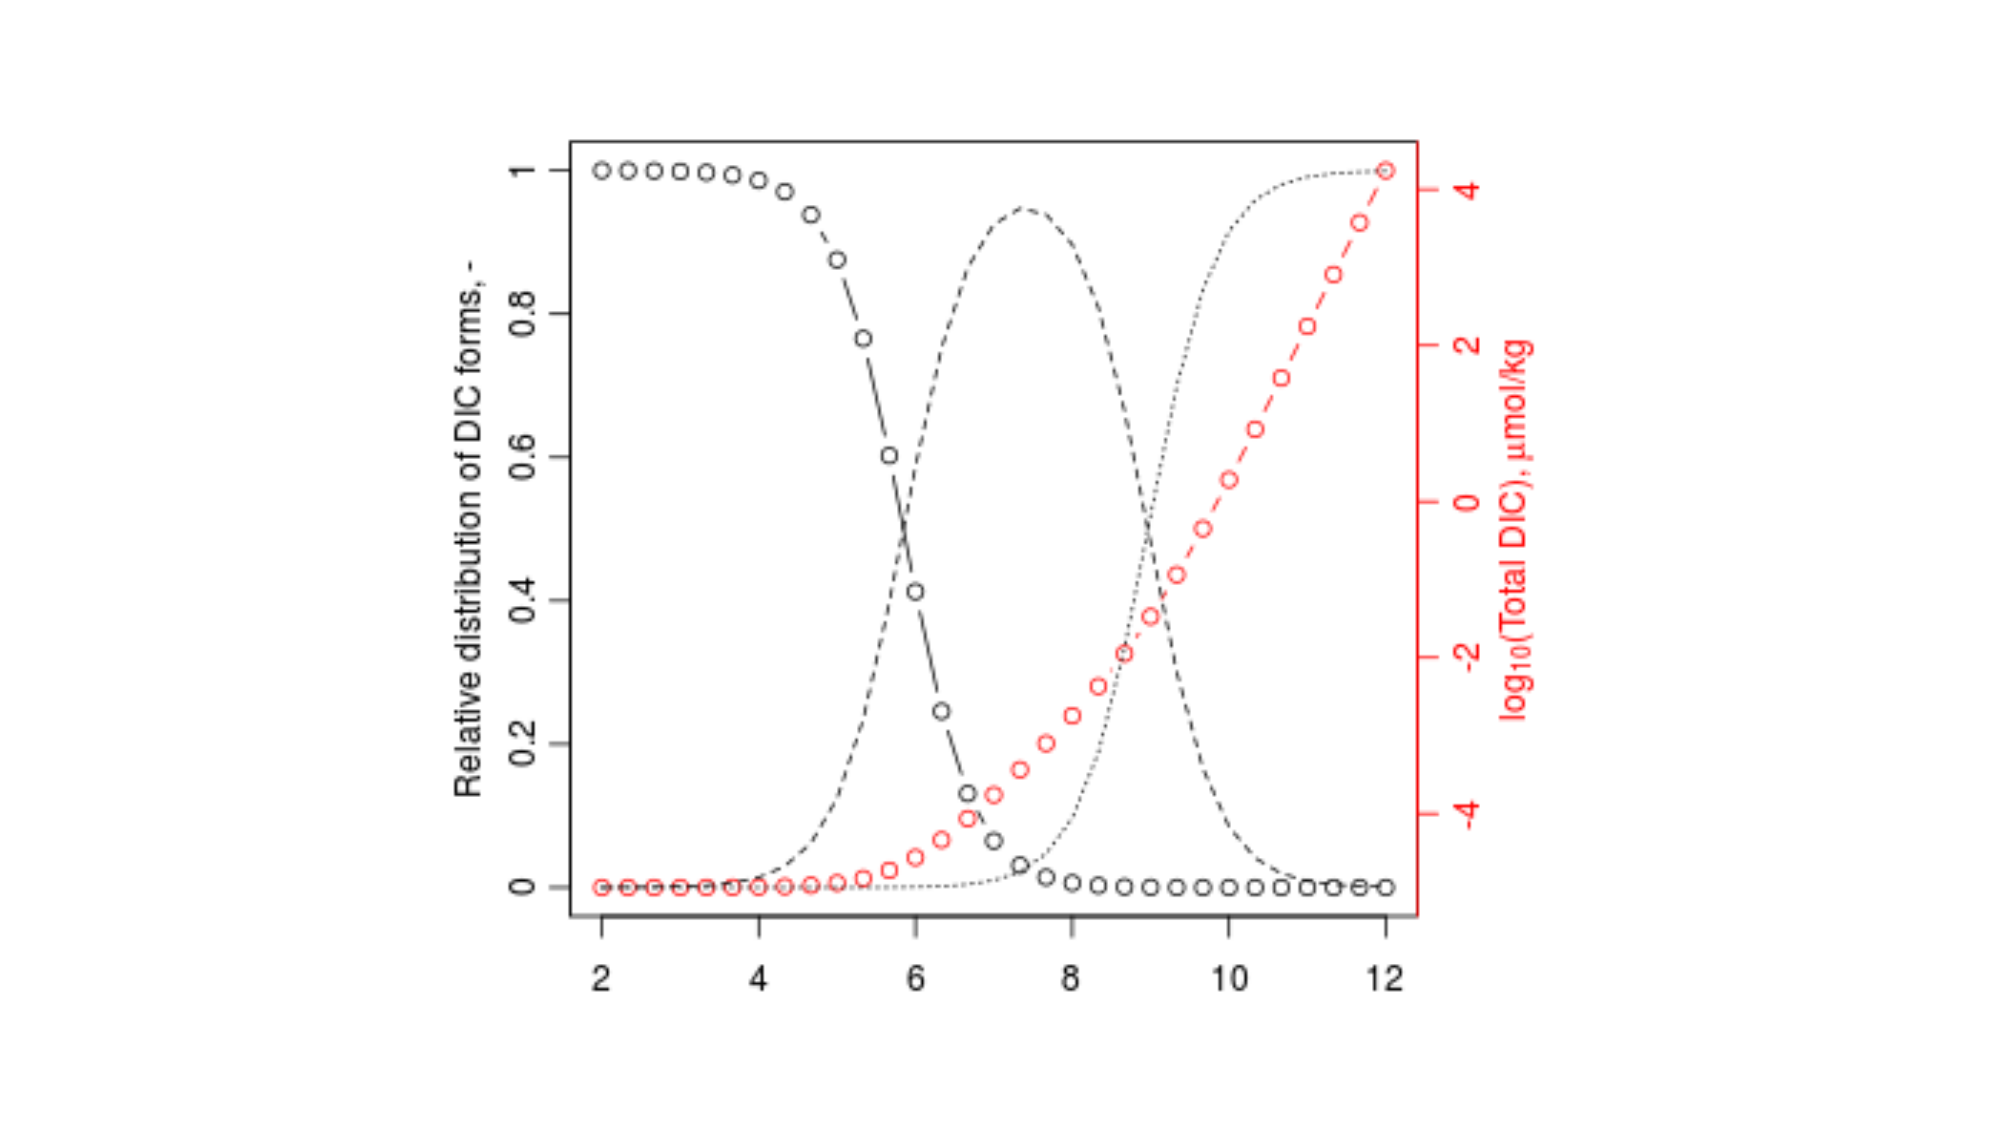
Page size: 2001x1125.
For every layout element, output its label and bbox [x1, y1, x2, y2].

picture [441, 101, 1563, 1026]
